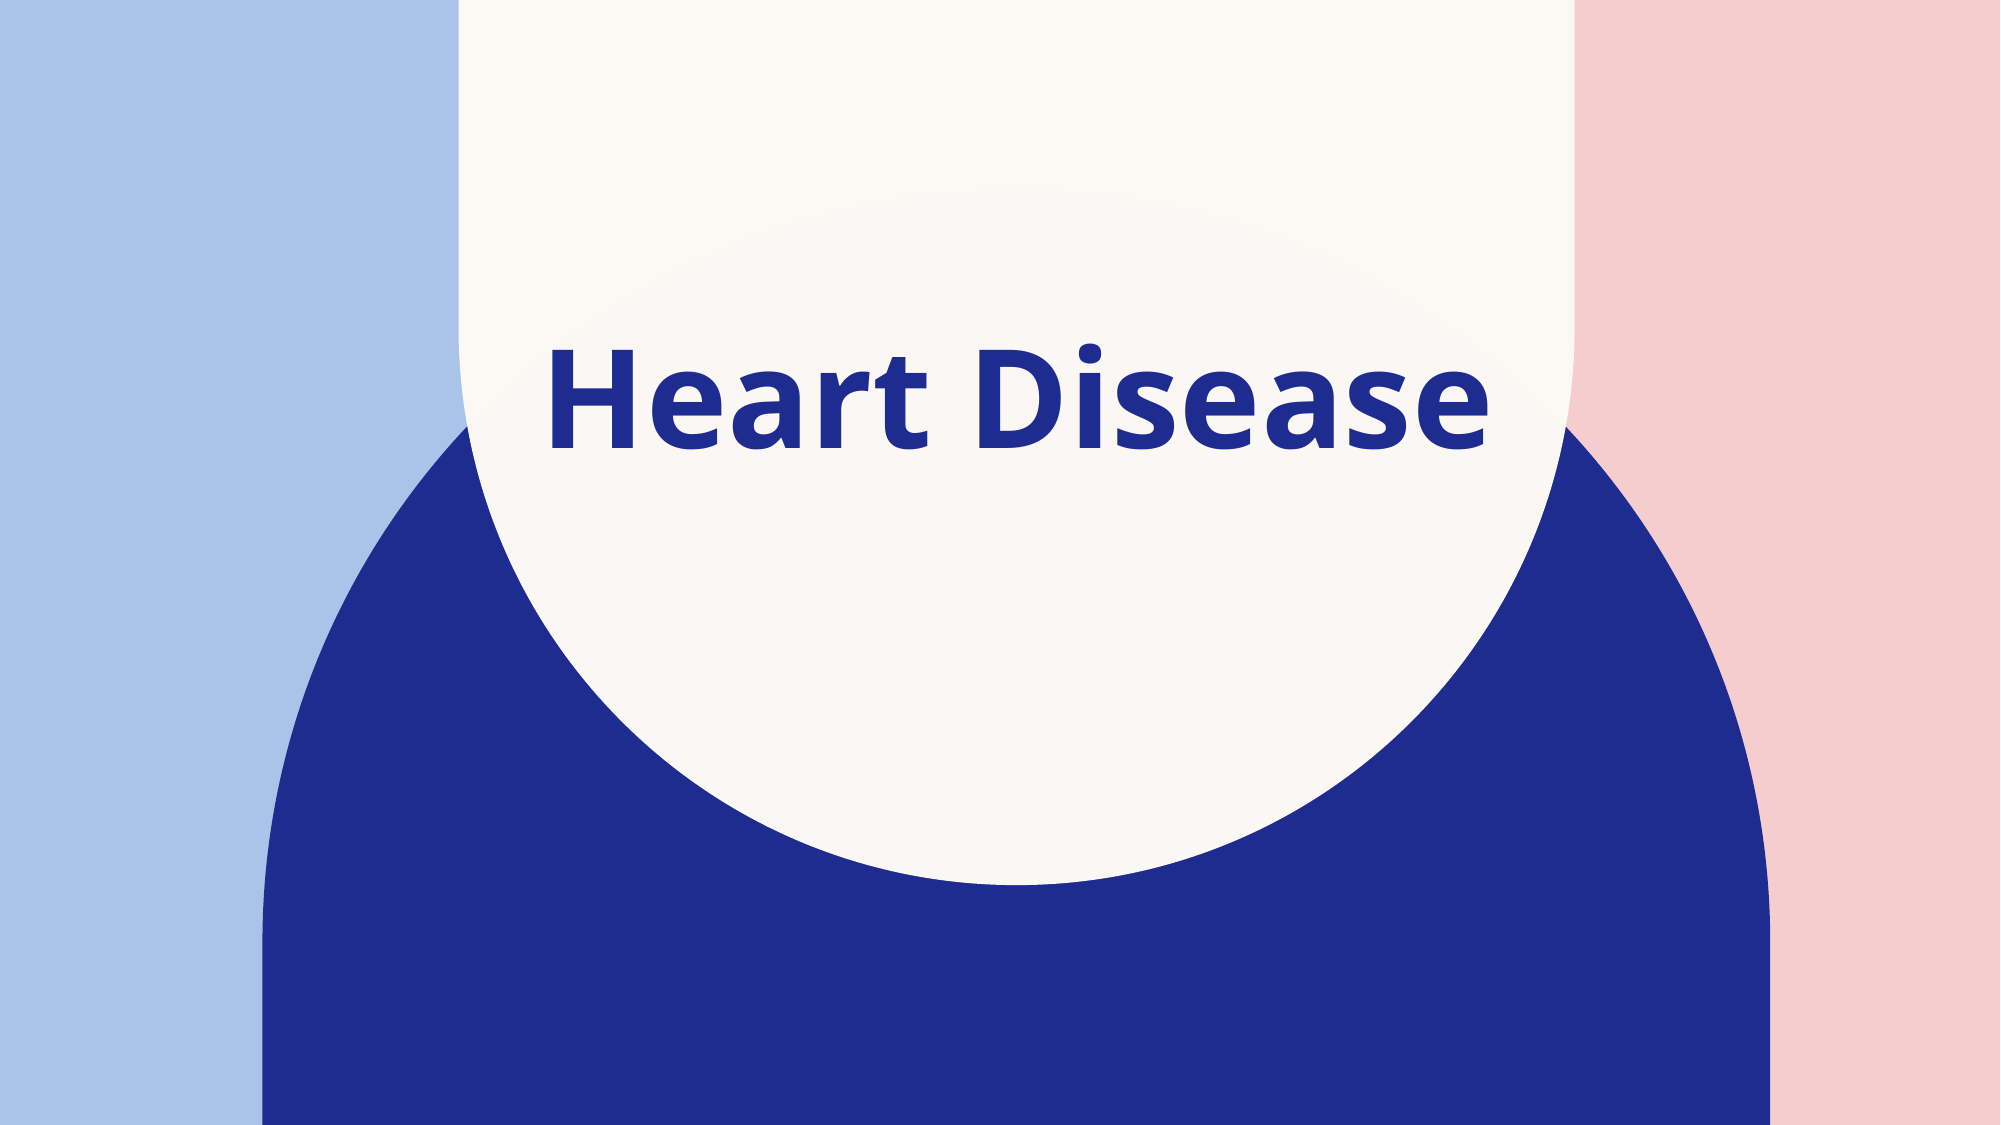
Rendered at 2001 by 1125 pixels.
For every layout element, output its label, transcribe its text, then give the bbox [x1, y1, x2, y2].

subtitle Heart Disease [513, 310, 1522, 616]
